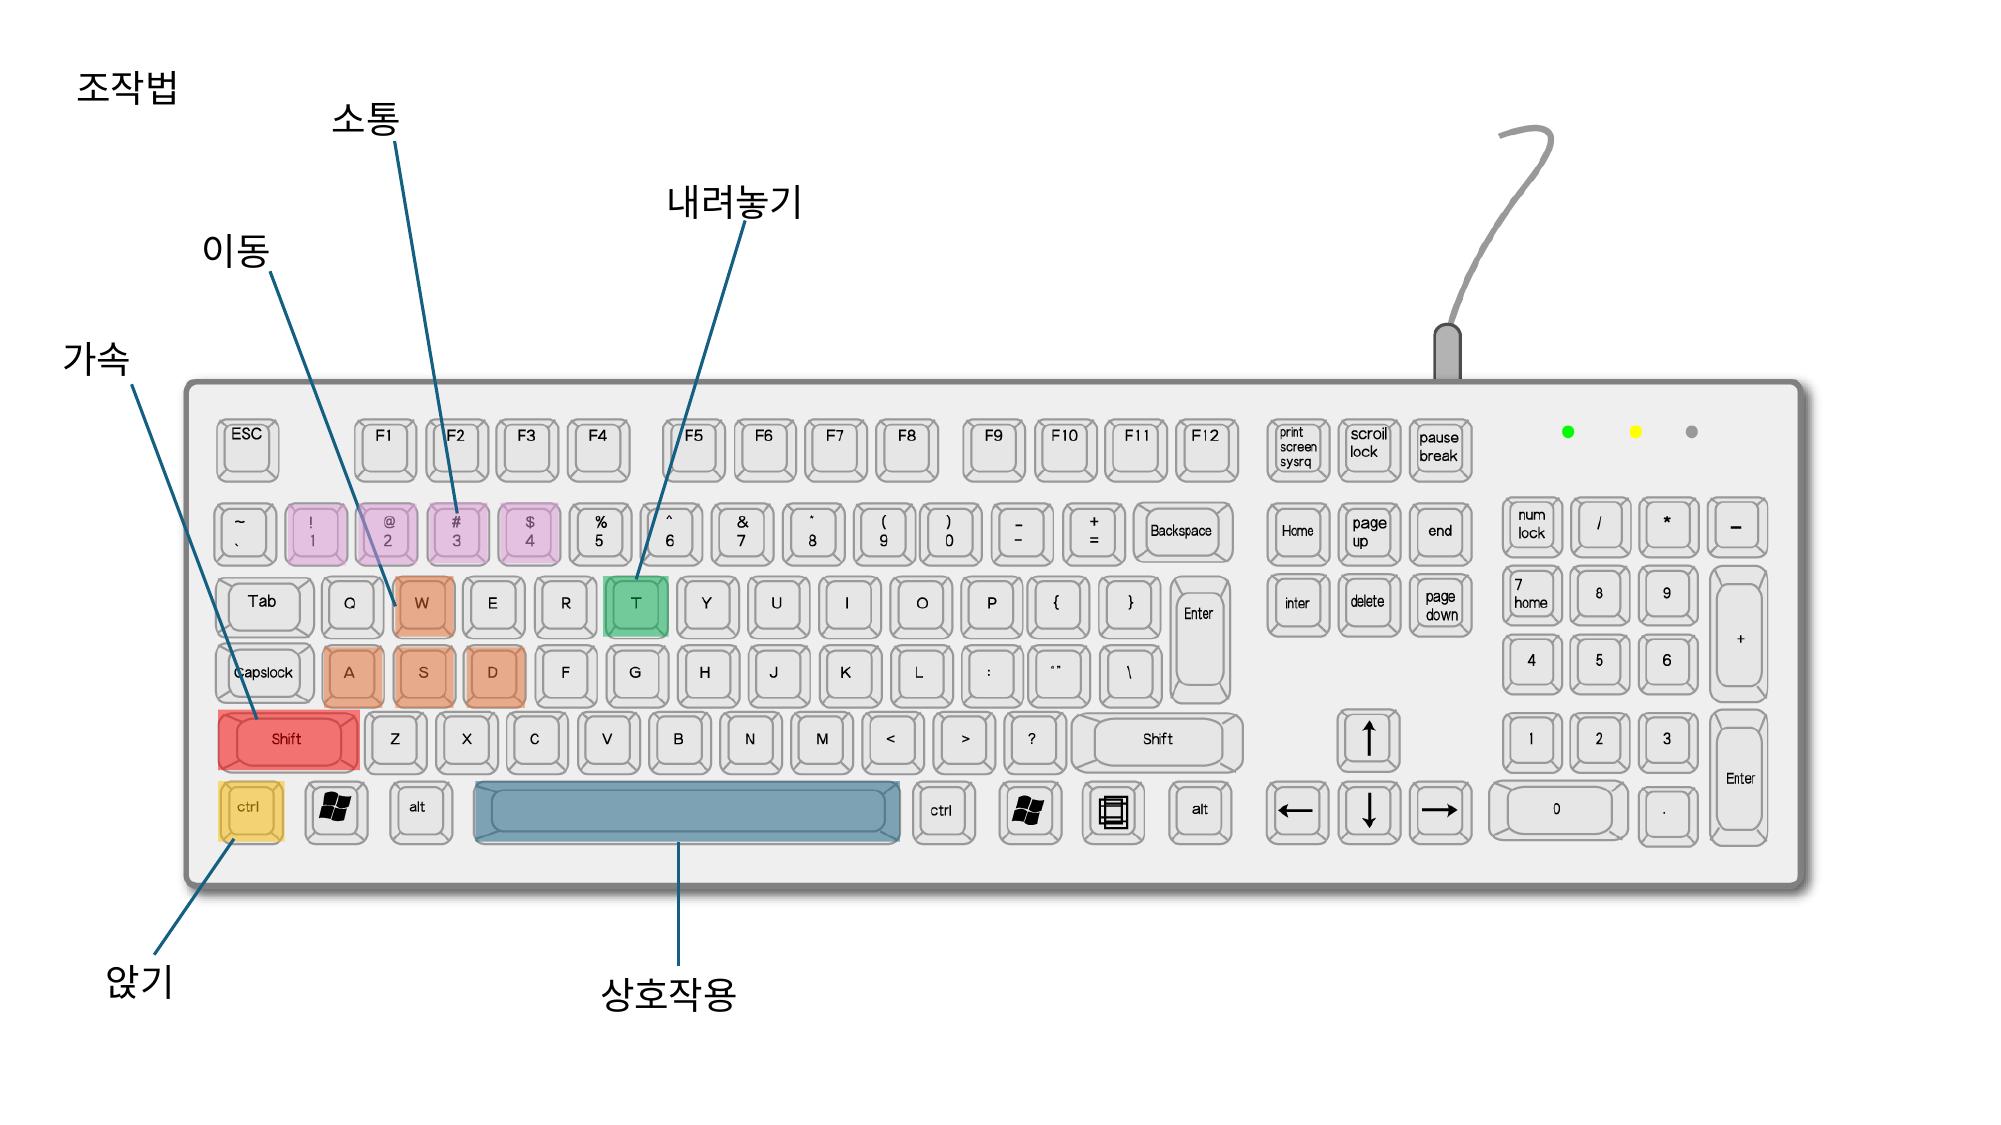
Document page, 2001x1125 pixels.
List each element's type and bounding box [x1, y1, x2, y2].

text_box [635, 219, 746, 580]
text_box [393, 140, 458, 514]
text_box [153, 838, 235, 956]
picture [35, 0, 1965, 1125]
text_box [269, 270, 396, 607]
text_box [131, 383, 258, 720]
